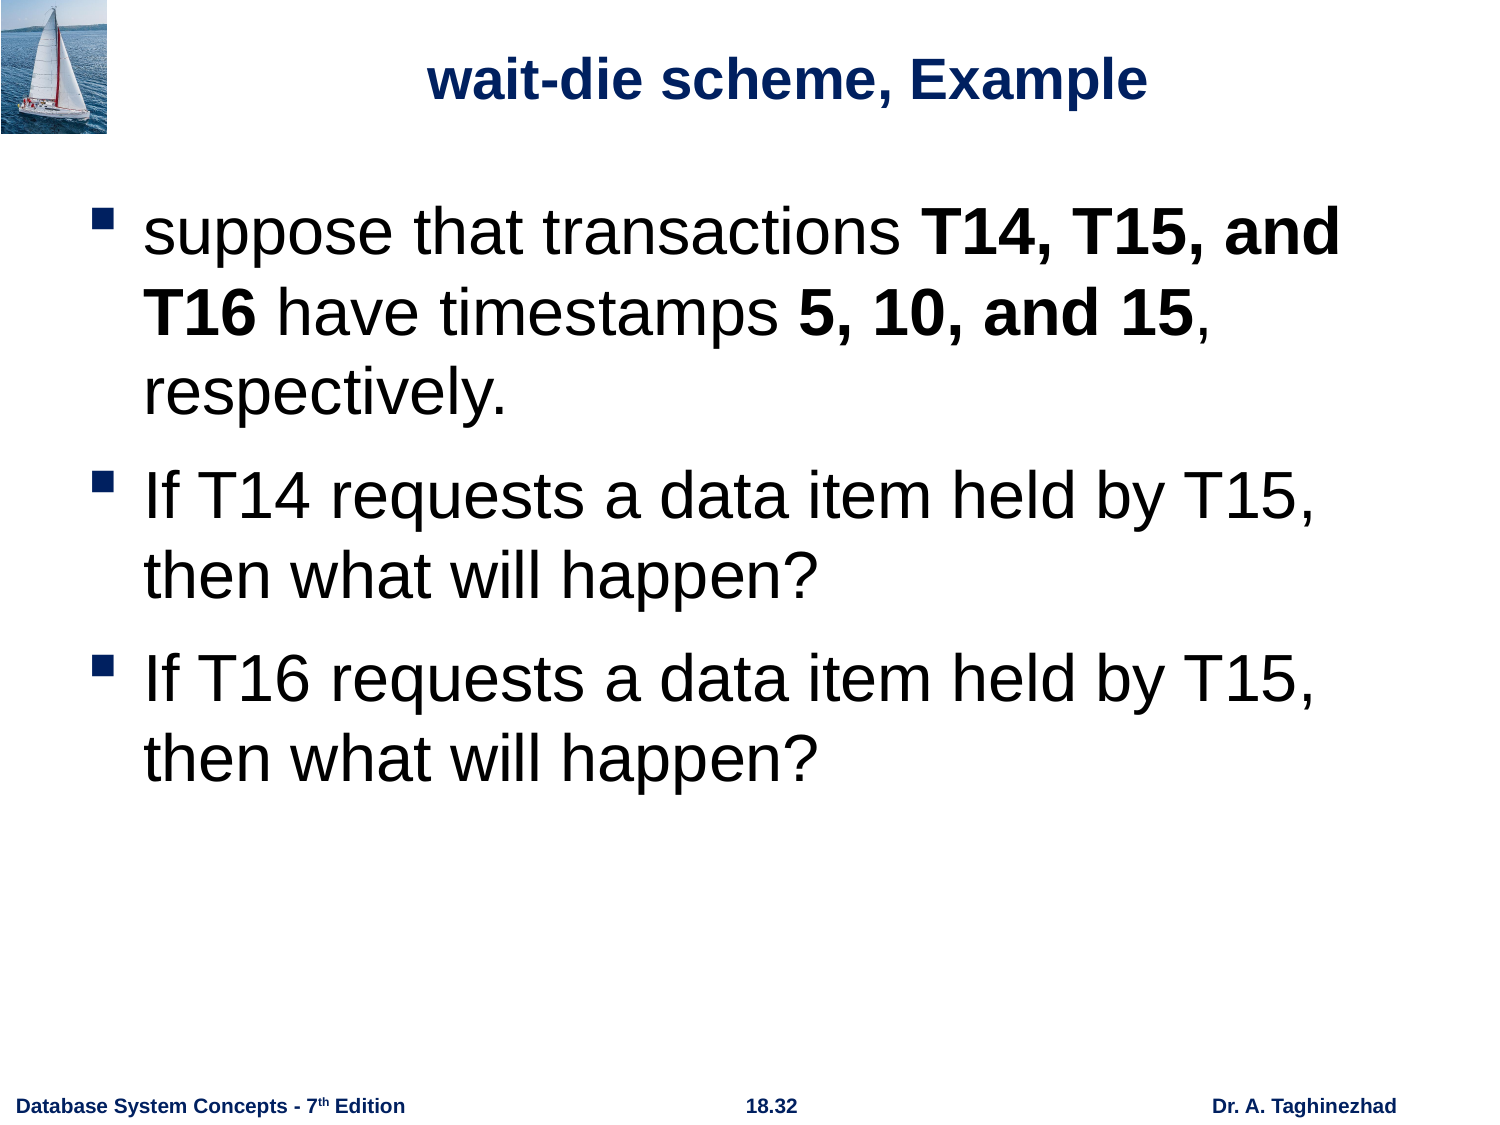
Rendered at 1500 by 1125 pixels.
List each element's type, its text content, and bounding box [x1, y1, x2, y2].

list suppose that transactions T14, T15, and T16 have timestamps 5, 10, and 15, respectively. If T14 requests a data item held by T15, then what will happen? If T16 requests a data item held by T15, then what will happen? [71, 180, 1451, 1062]
title wait-die scheme, Example [125, 18, 1452, 120]
picture [1, 0, 107, 134]
